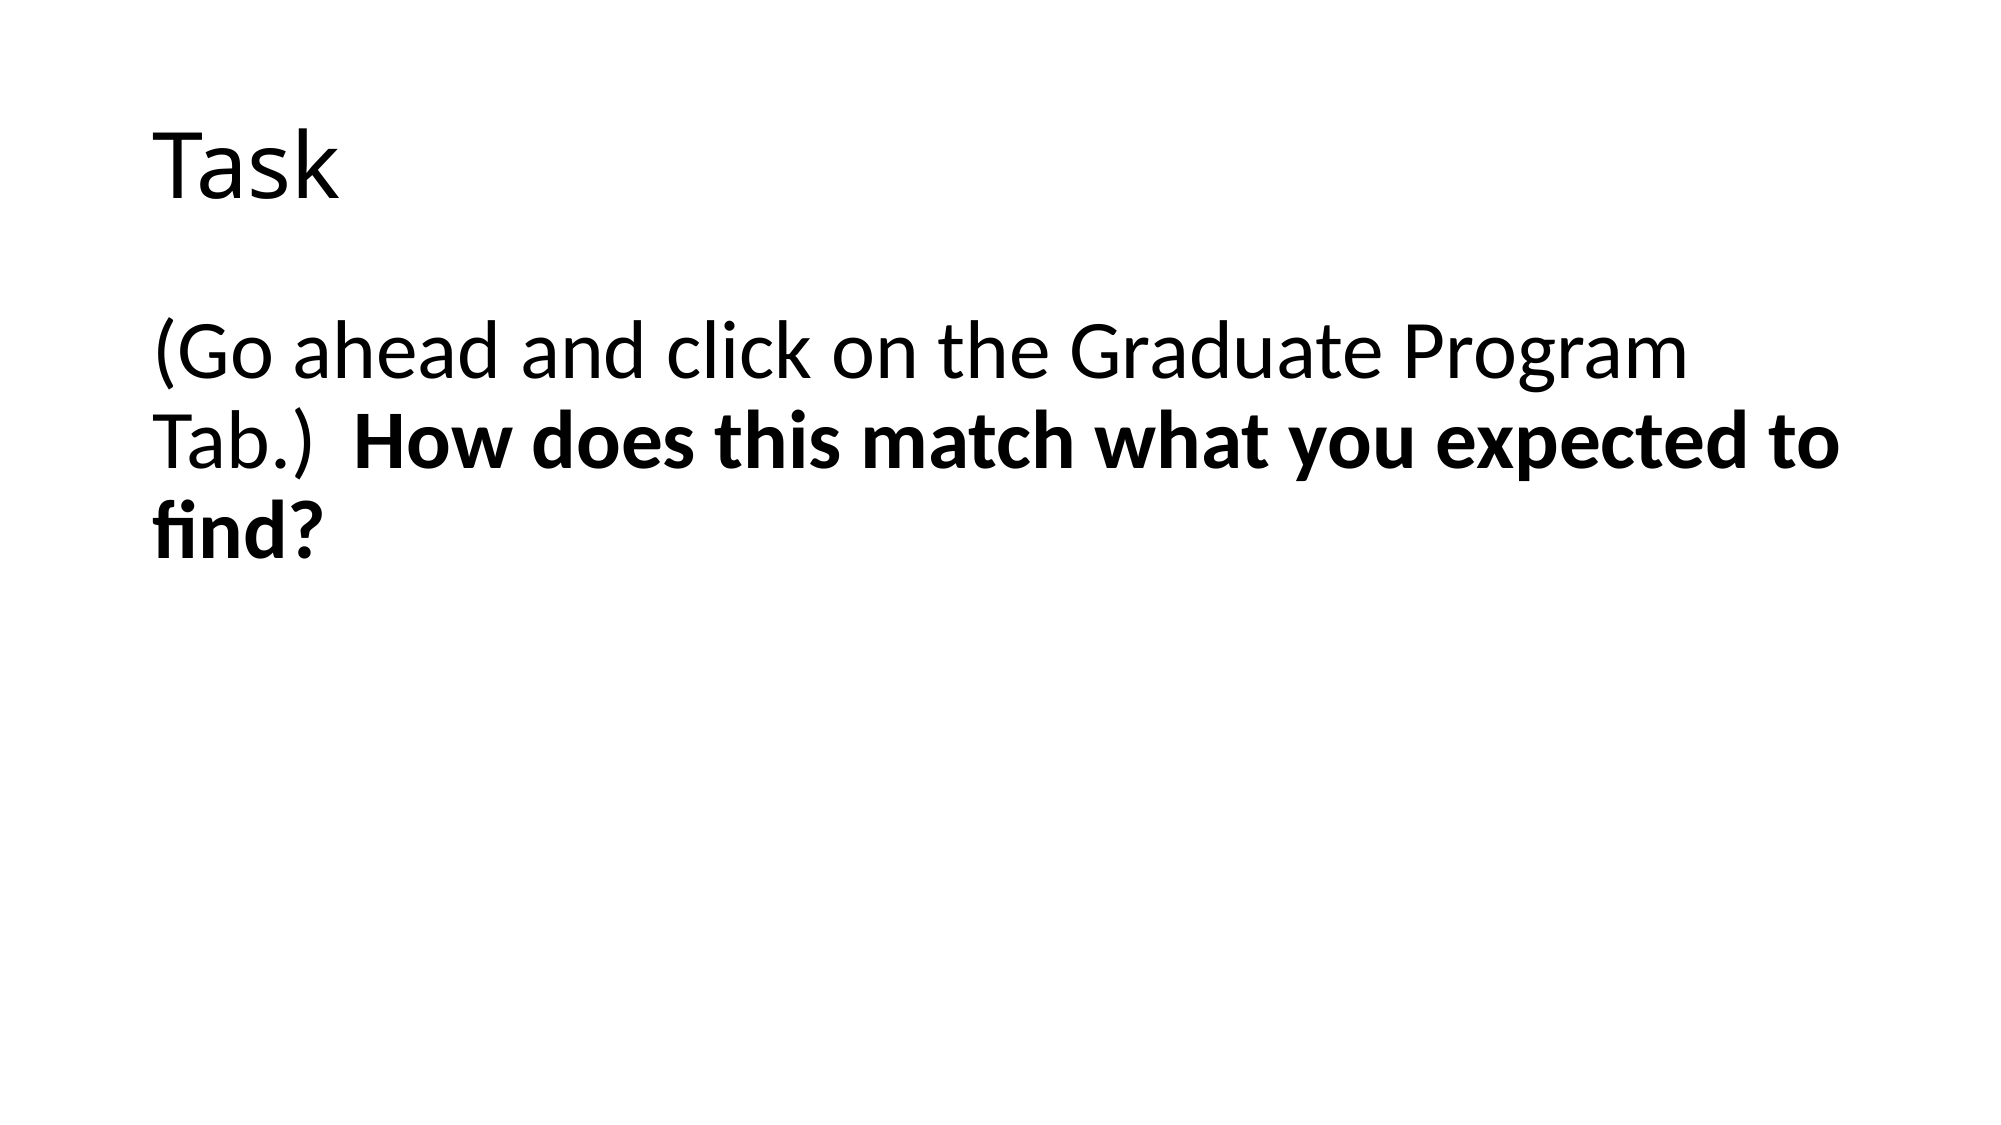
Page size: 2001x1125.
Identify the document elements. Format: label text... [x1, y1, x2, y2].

list (Go ahead and click on the Graduate Program Tab.) How does this match what you expected to find? [137, 299, 1863, 1014]
title Task [137, 59, 1863, 278]
